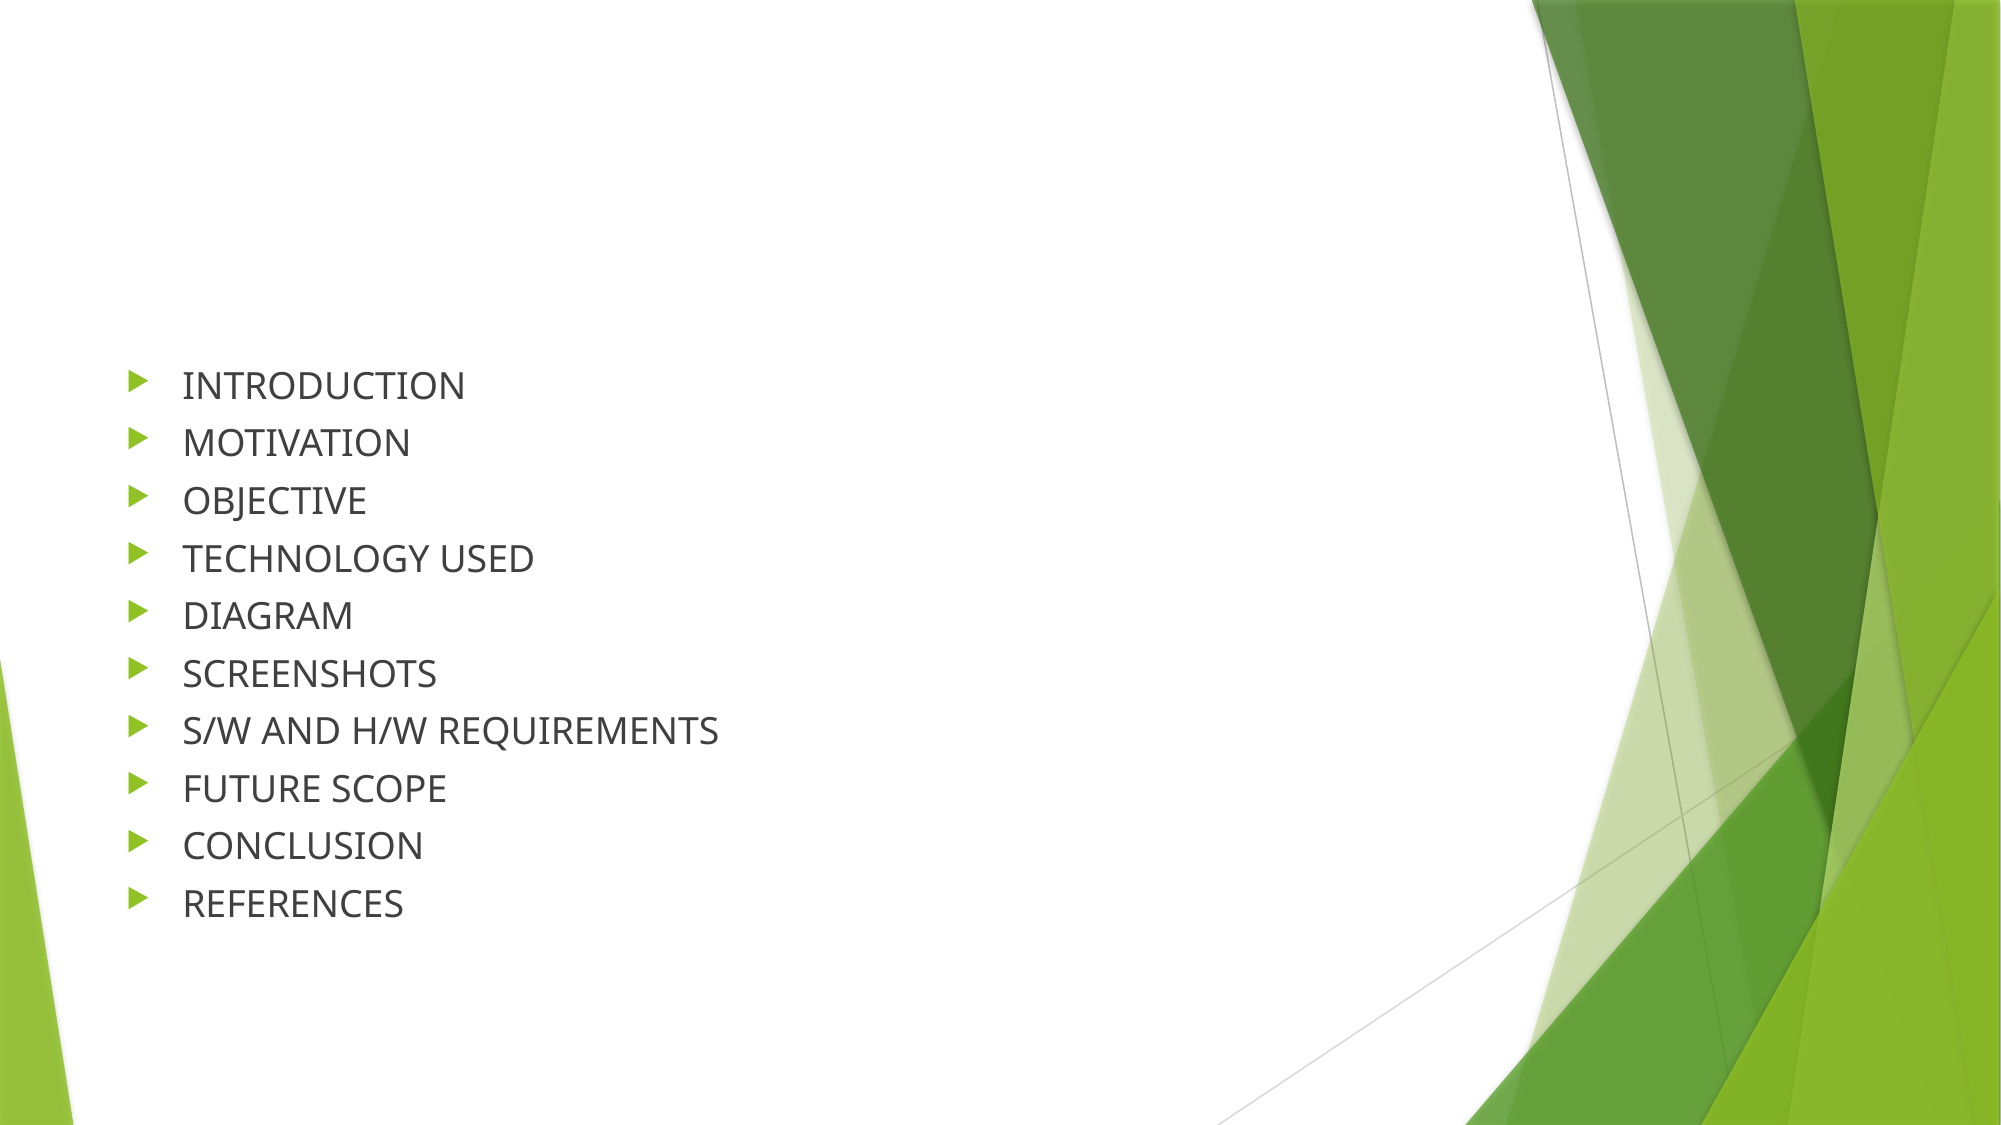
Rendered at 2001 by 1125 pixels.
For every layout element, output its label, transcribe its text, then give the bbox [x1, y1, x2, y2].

list INTRODUCTION MOTIVATION OBJECTIVE TECHNOLOGY USED DIAGRAM SCREENSHOTS S/W AND H/W REQUIREMENTS FUTURE SCOPE CONCLUSION REFERENCES [111, 354, 1522, 992]
